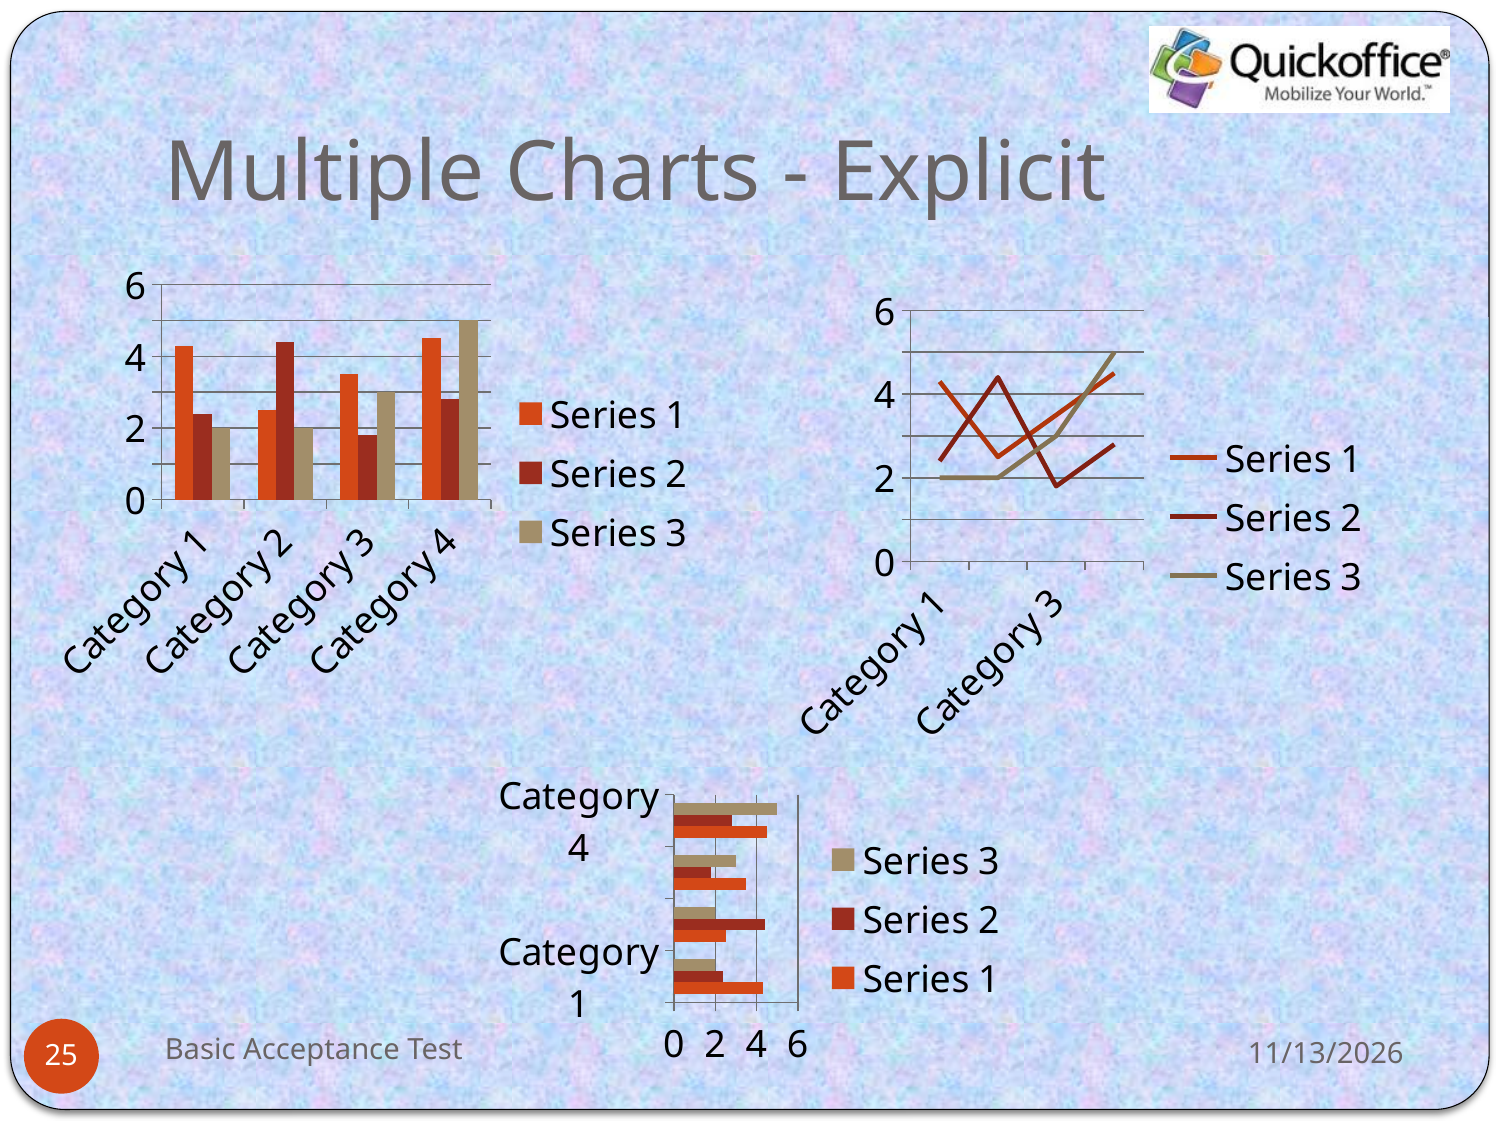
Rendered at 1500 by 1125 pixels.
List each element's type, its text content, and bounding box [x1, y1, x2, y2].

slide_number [1012, 1015, 1419, 1094]
chart [37, 249, 713, 696]
title Multiple Charts - Explicit [150, 45, 1425, 233]
picture [12, 12, 1488, 1108]
chart [487, 762, 1026, 1076]
footer Basic Acceptance Test [150, 1012, 800, 1088]
chart [774, 274, 1388, 759]
slide_number 25 [23, 1018, 99, 1094]
